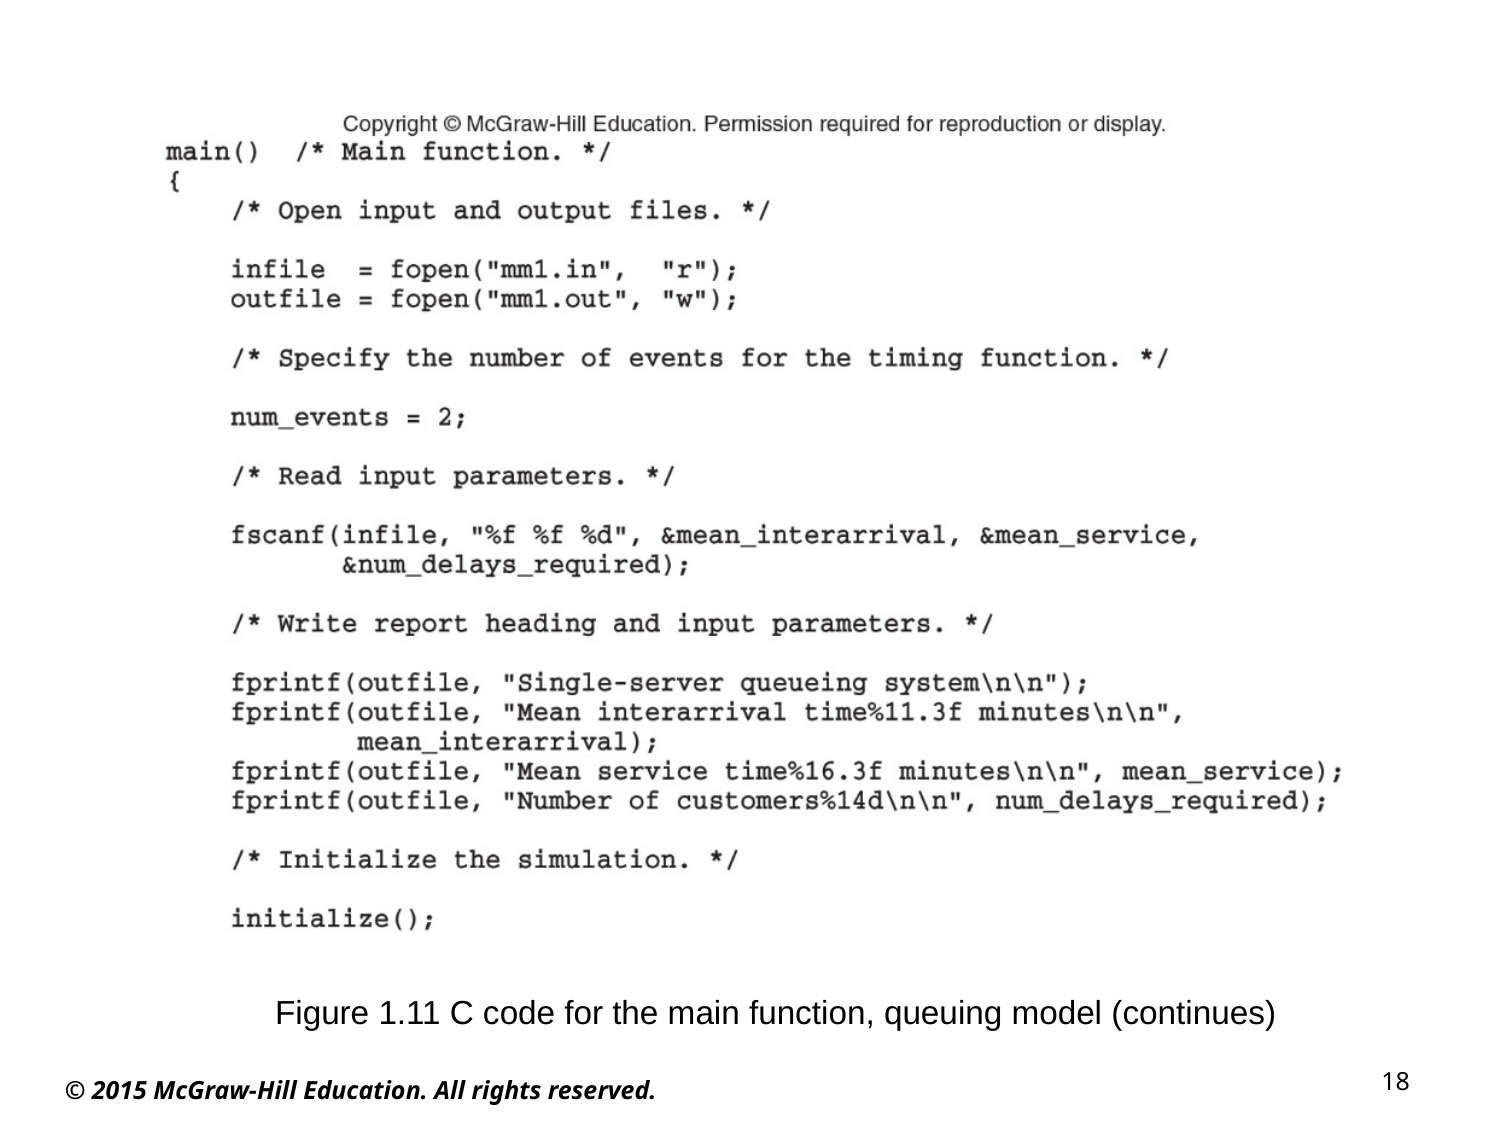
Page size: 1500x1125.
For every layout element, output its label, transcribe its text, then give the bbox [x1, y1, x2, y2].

text_box Figure 1.11 C code for the main function, queuing model (continues) [260, 983, 1293, 1039]
slide_number 18 [1074, 1052, 1425, 1113]
picture [158, 112, 1395, 938]
